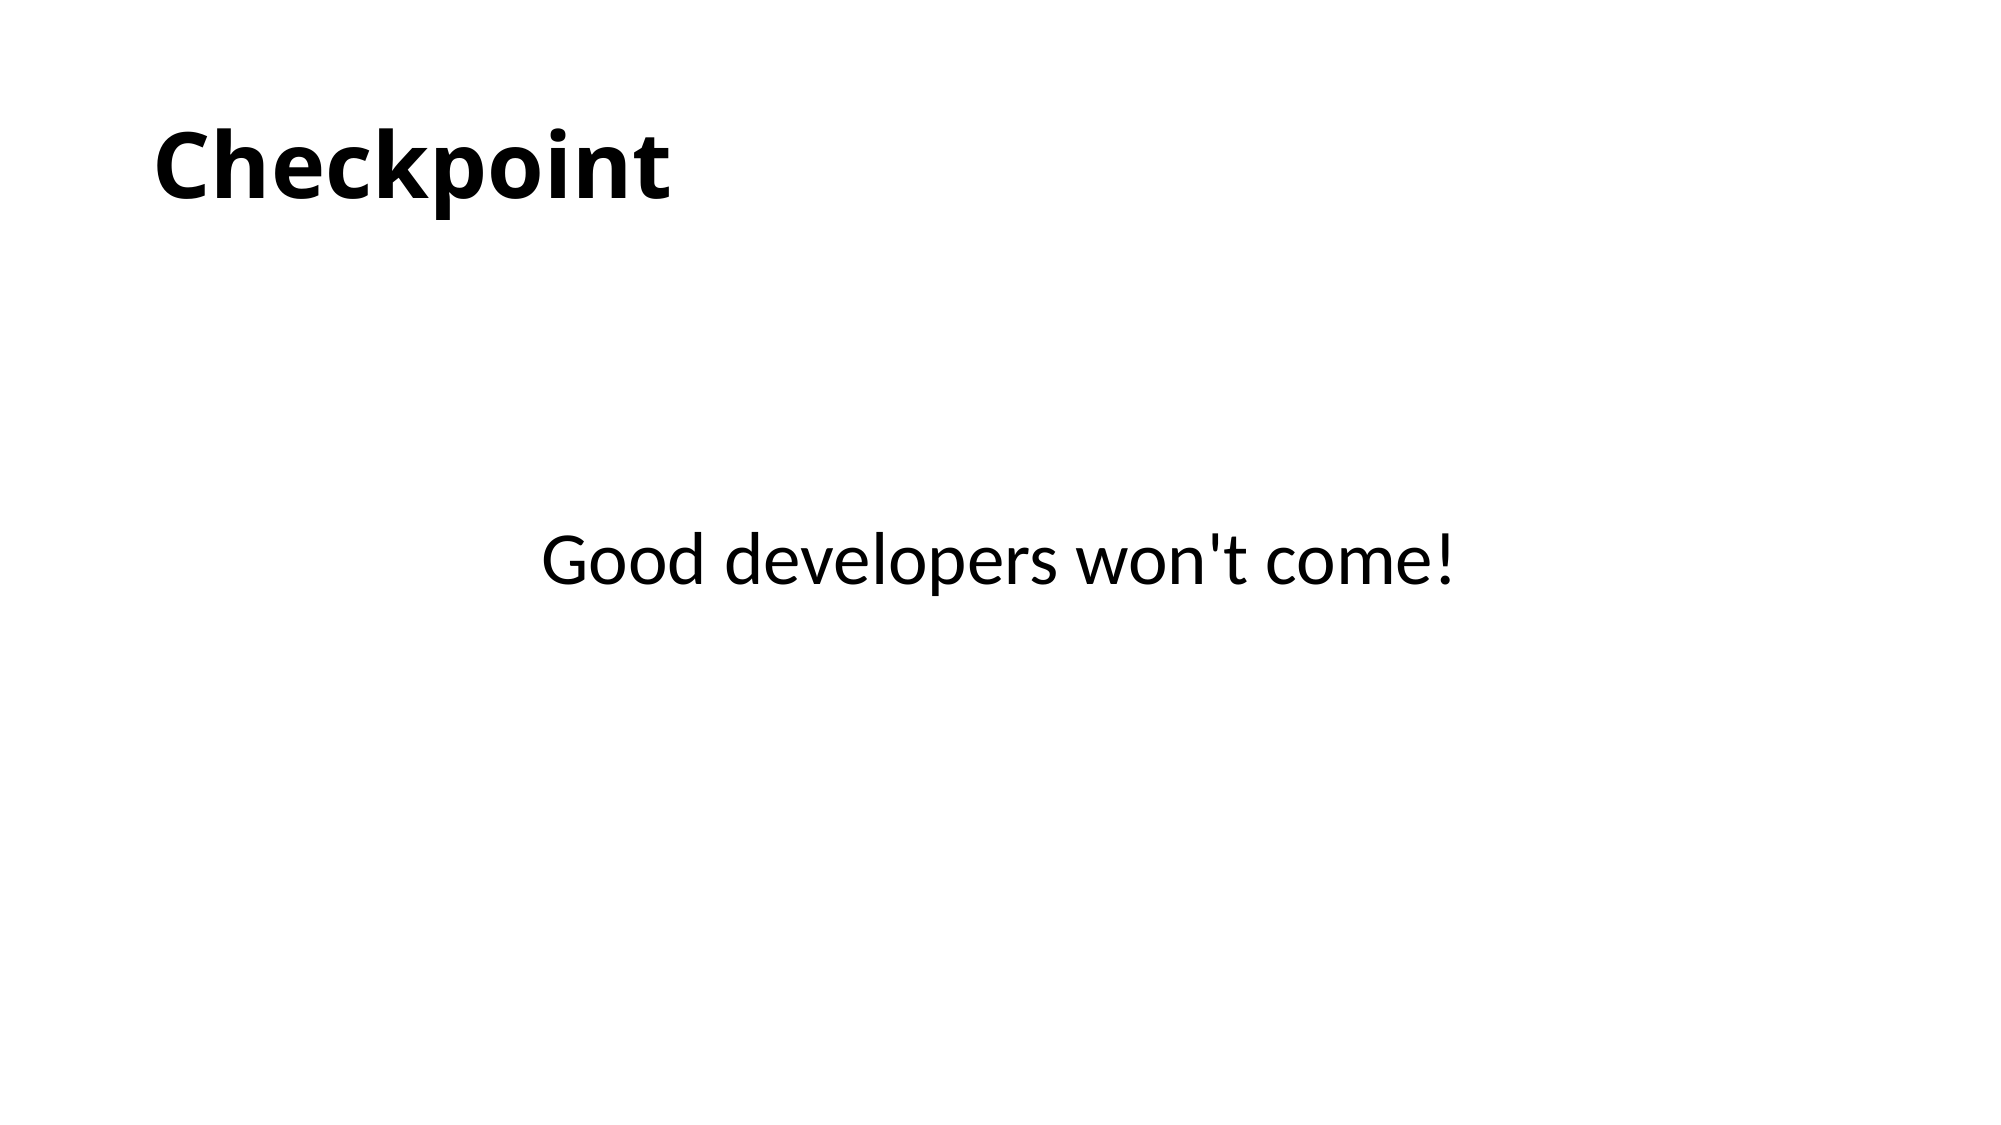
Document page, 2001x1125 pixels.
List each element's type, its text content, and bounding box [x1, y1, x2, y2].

title Checkpoint [137, 59, 1863, 278]
list Good developers won't come! [137, 299, 1863, 1014]
